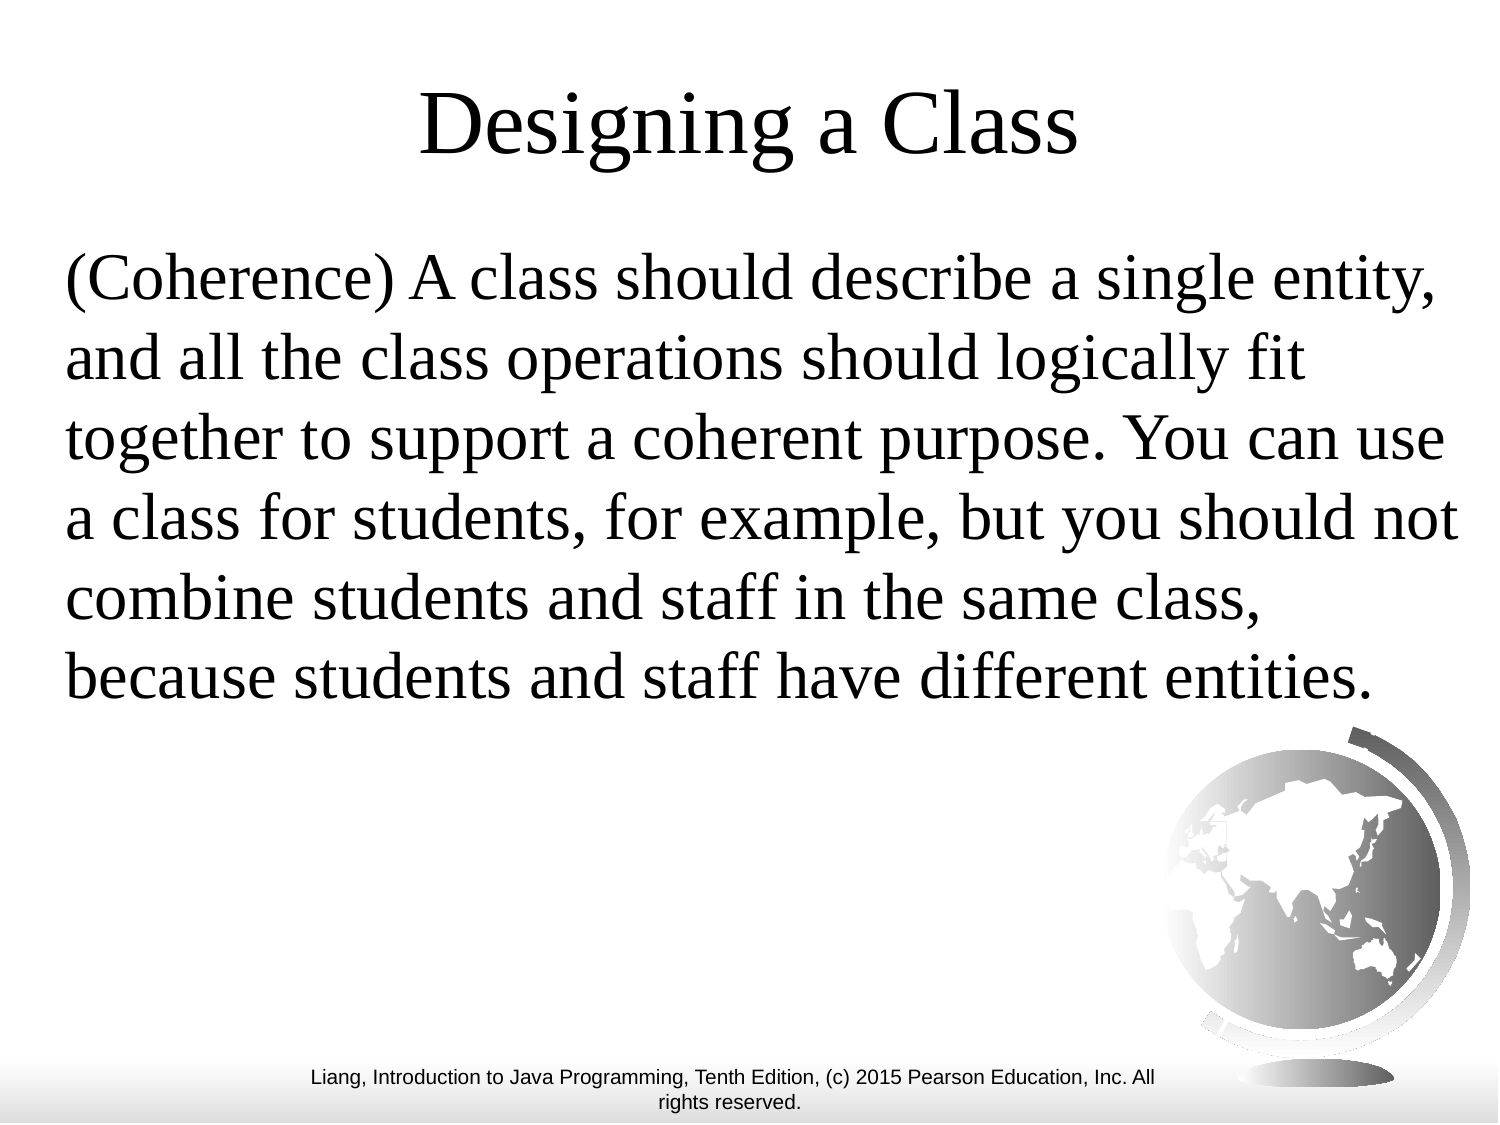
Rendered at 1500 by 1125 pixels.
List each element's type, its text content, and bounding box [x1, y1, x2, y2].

list (Coherence) A class should describe a single entity, and all the class operations should logically fit together to support a coherent purpose. You can use a class for students, for example, but you should not combine students and staff in the same class, because students and staff have different entities. [50, 224, 1500, 1013]
slide_number [1074, 1049, 1388, 1125]
title Designing a Class [112, 50, 1388, 185]
